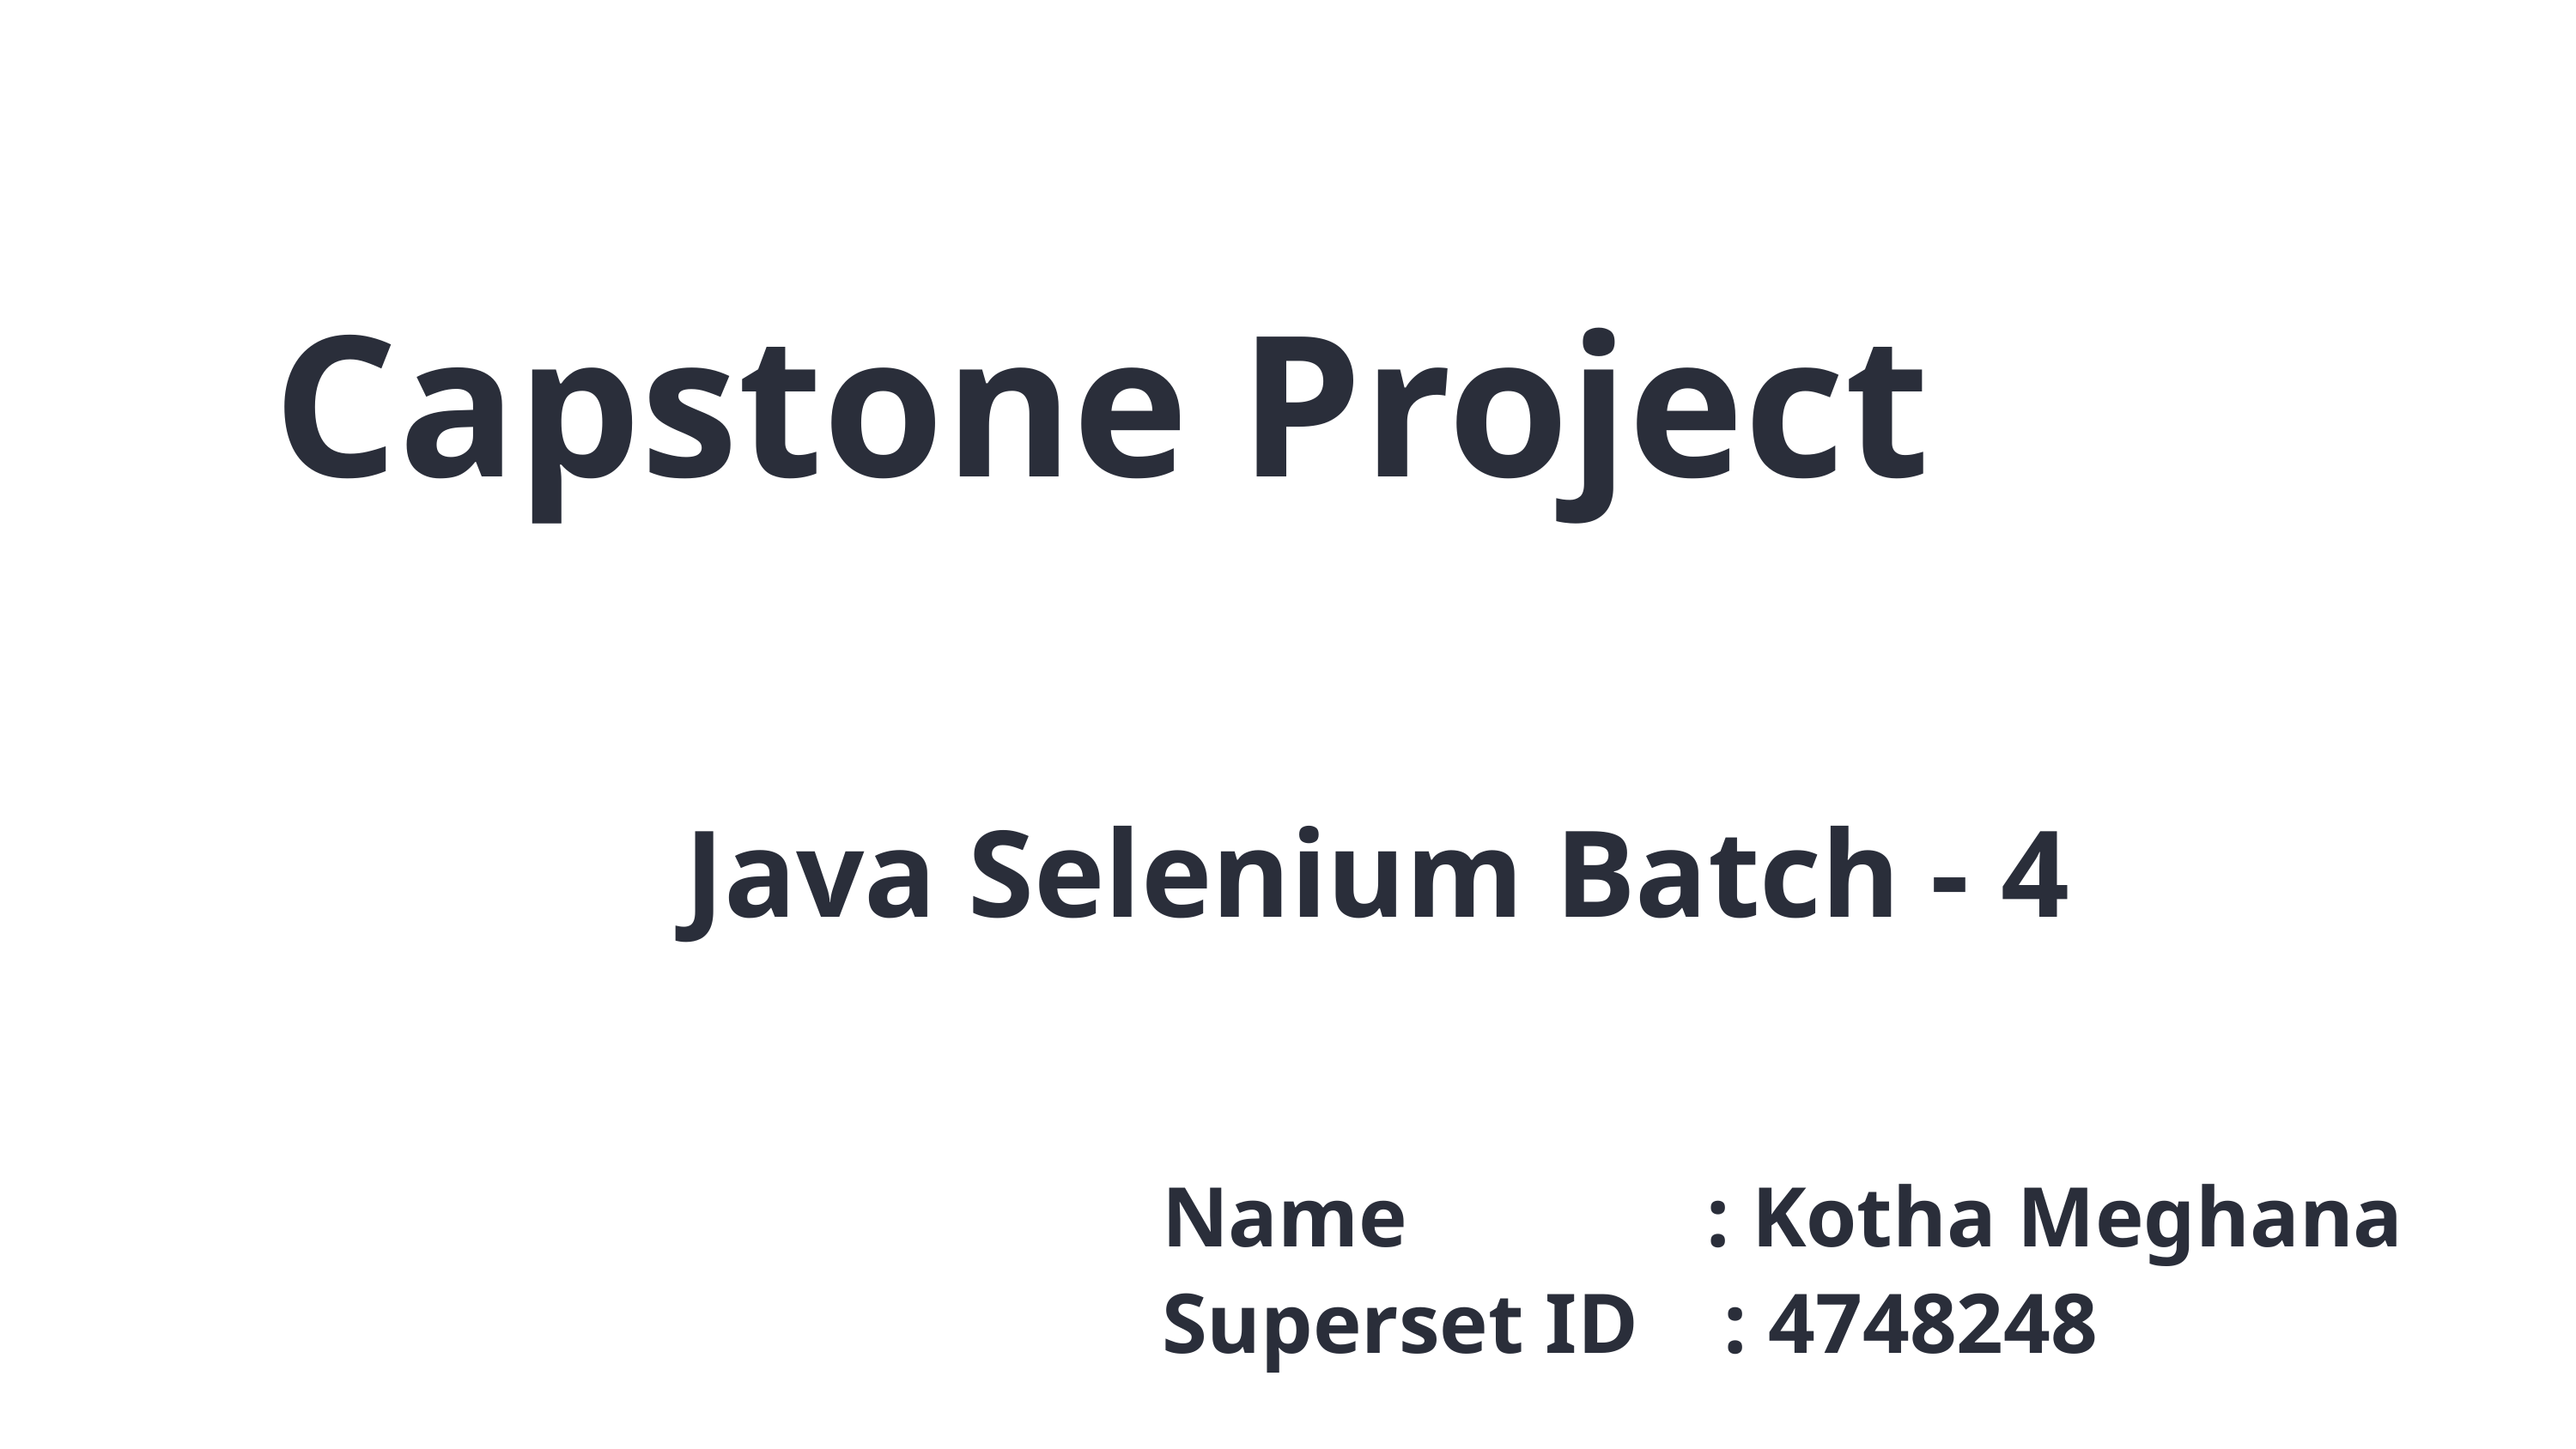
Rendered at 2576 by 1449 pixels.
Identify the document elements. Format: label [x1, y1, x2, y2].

text_box [1161, 1164, 2576, 1270]
text_box [683, 797, 2549, 851]
text_box [172, 280, 2434, 518]
text_box [1161, 1270, 2576, 1449]
